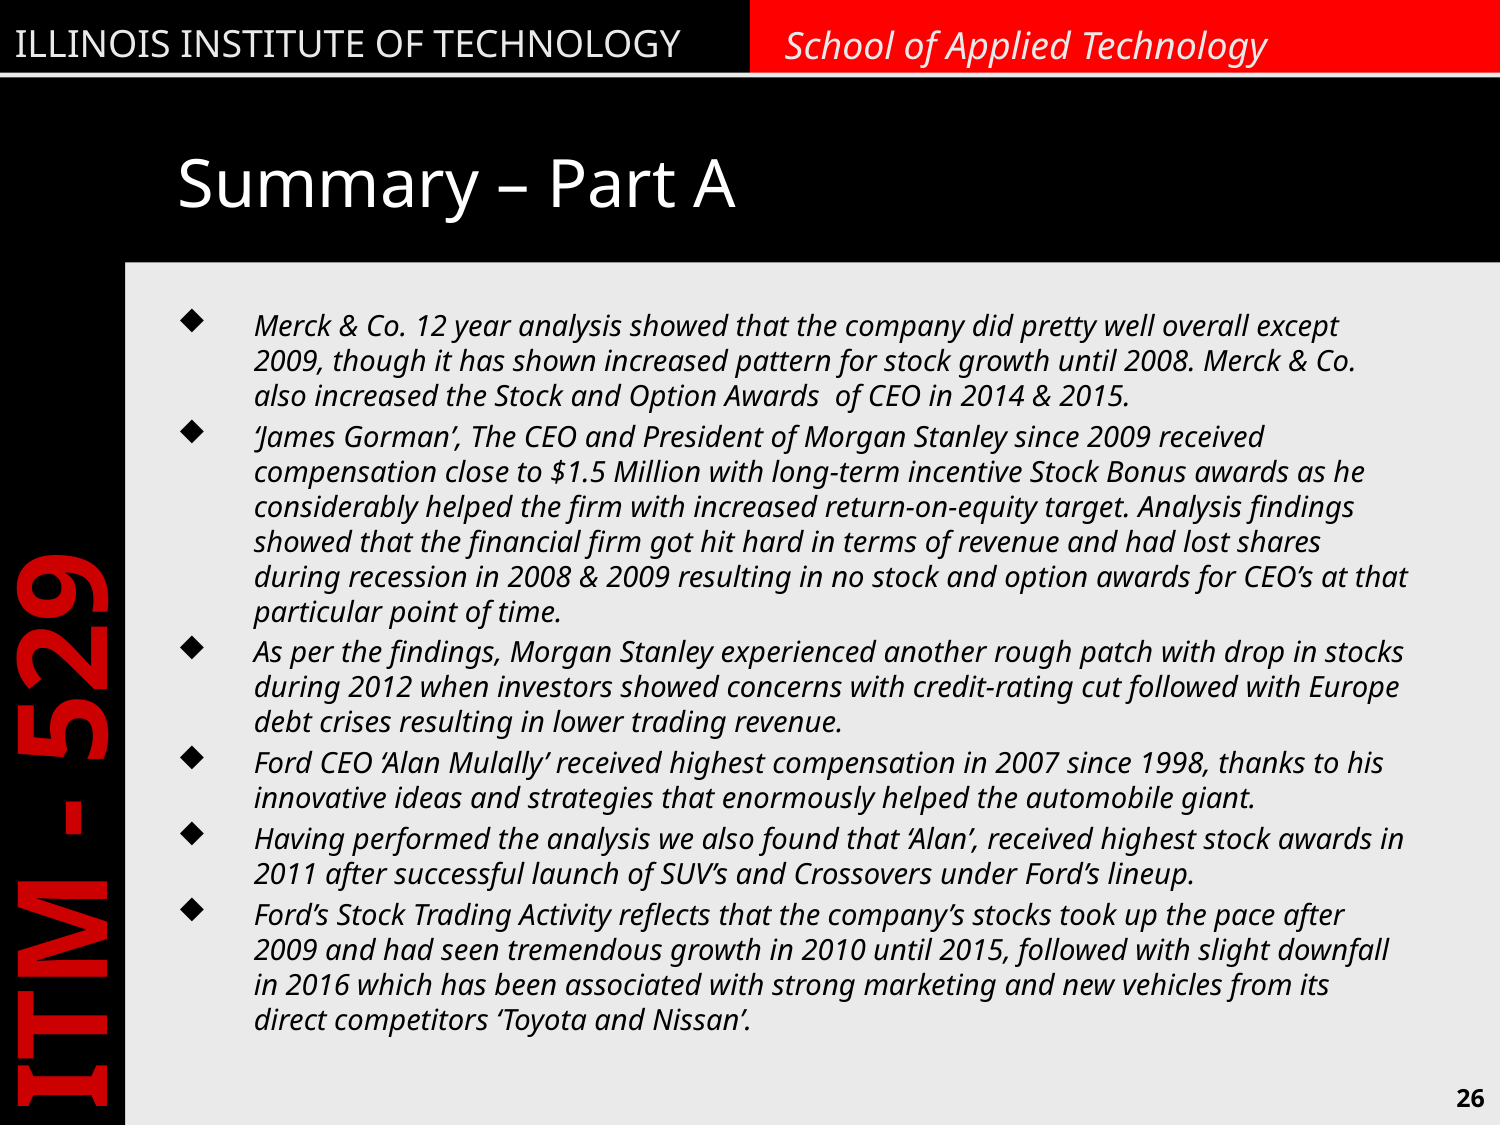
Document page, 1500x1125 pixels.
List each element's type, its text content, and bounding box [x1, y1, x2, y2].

title Summary – Part A [162, 87, 1426, 276]
list Merck & Co. 12 year analysis showed that the company did pretty well overall except 2009, though it has shown increased pattern for stock growth until 2008. Merck & Co. also increased the Stock and Option Awards of CEO in 2014 & 2015. ‘James Gorman’, The CEO and President of Morgan Stanley since 2009 received compensation close to $1.5 Million with long-term incentive Stock Bonus awards as he considerably helped the firm with increased return-on-equity target. Analysis findings showed that the financial firm got hit hard in terms of revenue and had lost shares during recession in 2008 & 2009 resulting in no stock and option awards for CEO’s at that particular point of time. As per the findings, Morgan Stanley experienced another rough patch with drop in stocks during 2012 when investors showed concerns with credit-rating cut followed with Europe debt crises resulting in lower trading revenue. Ford CEO ‘Alan Mulally’ received highest compensation in 2007 since 1998, thanks to his innovative ideas and strategies that enormously helped the automobile giant. Having performed the analysis we also found that ‘Alan’, received highest stock awards in 2011 after successful launch of SUV’s and Crossovers under Ford’s lineup. Ford’s Stock Trading Activity reflects that the company’s stocks took up the pace after 2009 and had seen tremendous growth in 2010 until 2015, followed with slight downfall in 2016 which has been associated with strong marketing and new vehicles from its direct competitors ‘Toyota and Nissan’. [162, 299, 1426, 1051]
slide_number 26 [1074, 1074, 1500, 1125]
